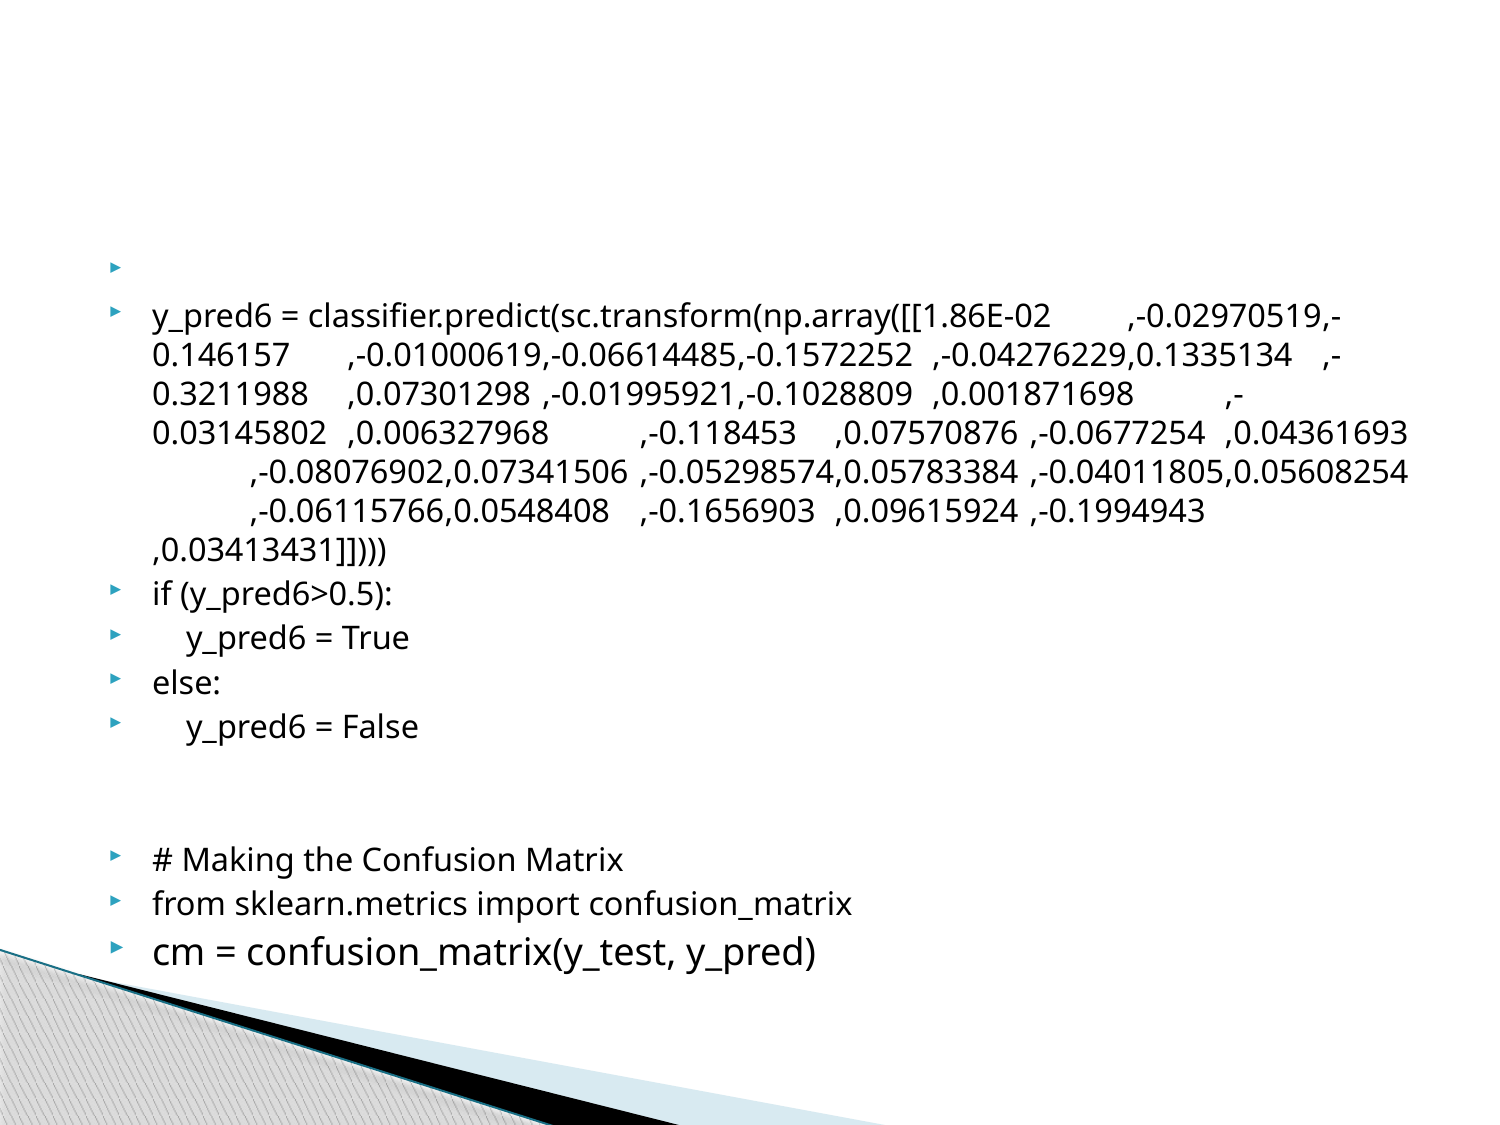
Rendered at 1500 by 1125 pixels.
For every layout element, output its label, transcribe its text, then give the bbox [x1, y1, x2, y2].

list y_pred6 = classifier.predict(sc.transform(np.array([[1.86E-02 ,-0.02970519 ,-0.146157 ,-0.01000619 ,-0.06614485 ,-0.1572252 ,-0.04276229 ,0.1335134 ,-0.3211988 ,0.07301298 ,-0.01995921 ,-0.1028809 ,0.001871698 ,-0.03145802 ,0.006327968 ,-0.118453 ,0.07570876 ,-0.0677254 ,0.04361693 ,-0.08076902 ,0.07341506 ,-0.05298574 ,0.05783384 ,-0.04011805 ,0.05608254 ,-0.06115766 ,0.0548408 ,-0.1656903 ,0.09615924 ,-0.1994943 ,0.03413431]]))) if (y_pred6>0.5): y_pred6 = True else: y_pred6 = False # Making the Confusion Matrix from sklearn.metrics import confusion_matrix cm = confusion_matrix(y_test, y_pred) [75, 243, 1425, 986]
